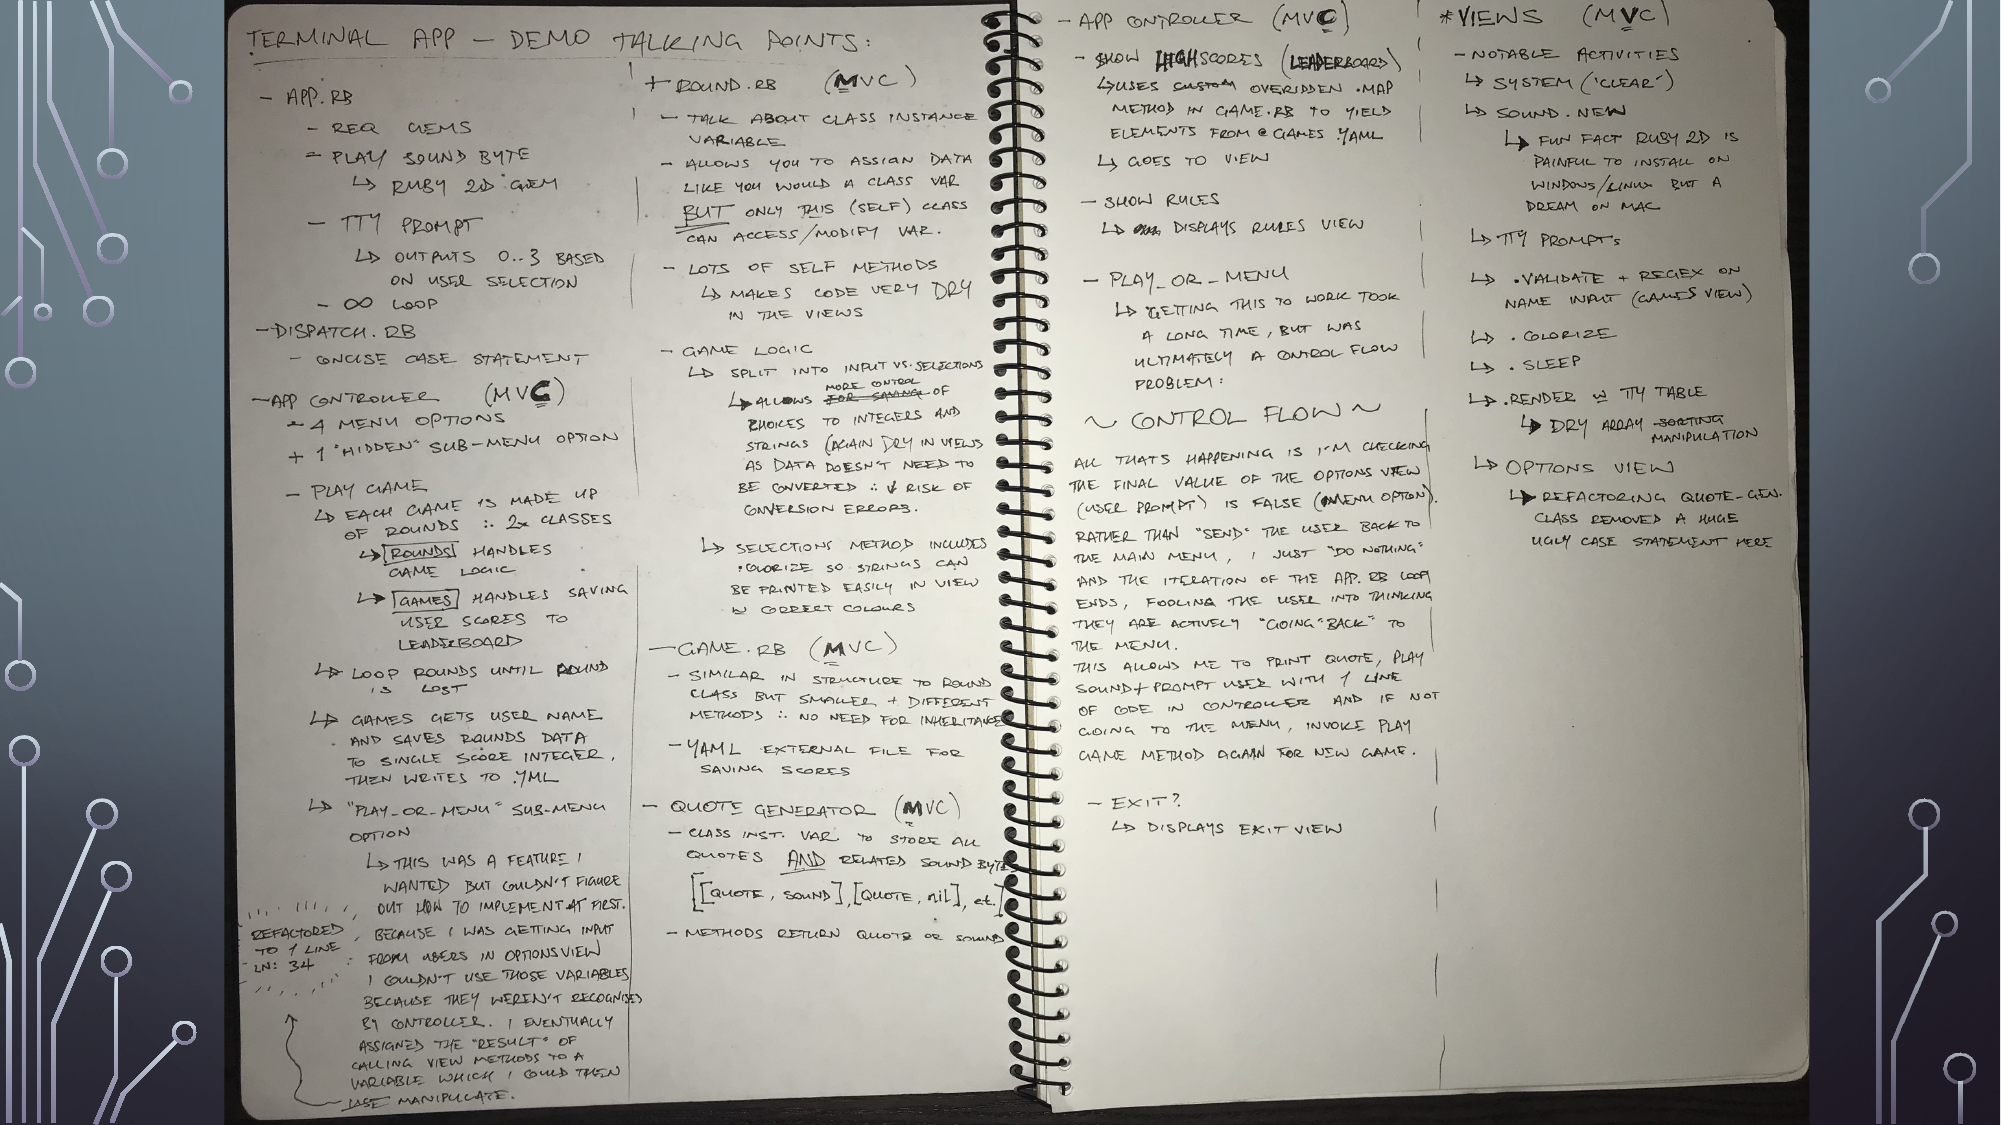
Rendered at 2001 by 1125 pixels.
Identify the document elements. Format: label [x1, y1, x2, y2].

picture [224, 0, 1810, 1125]
